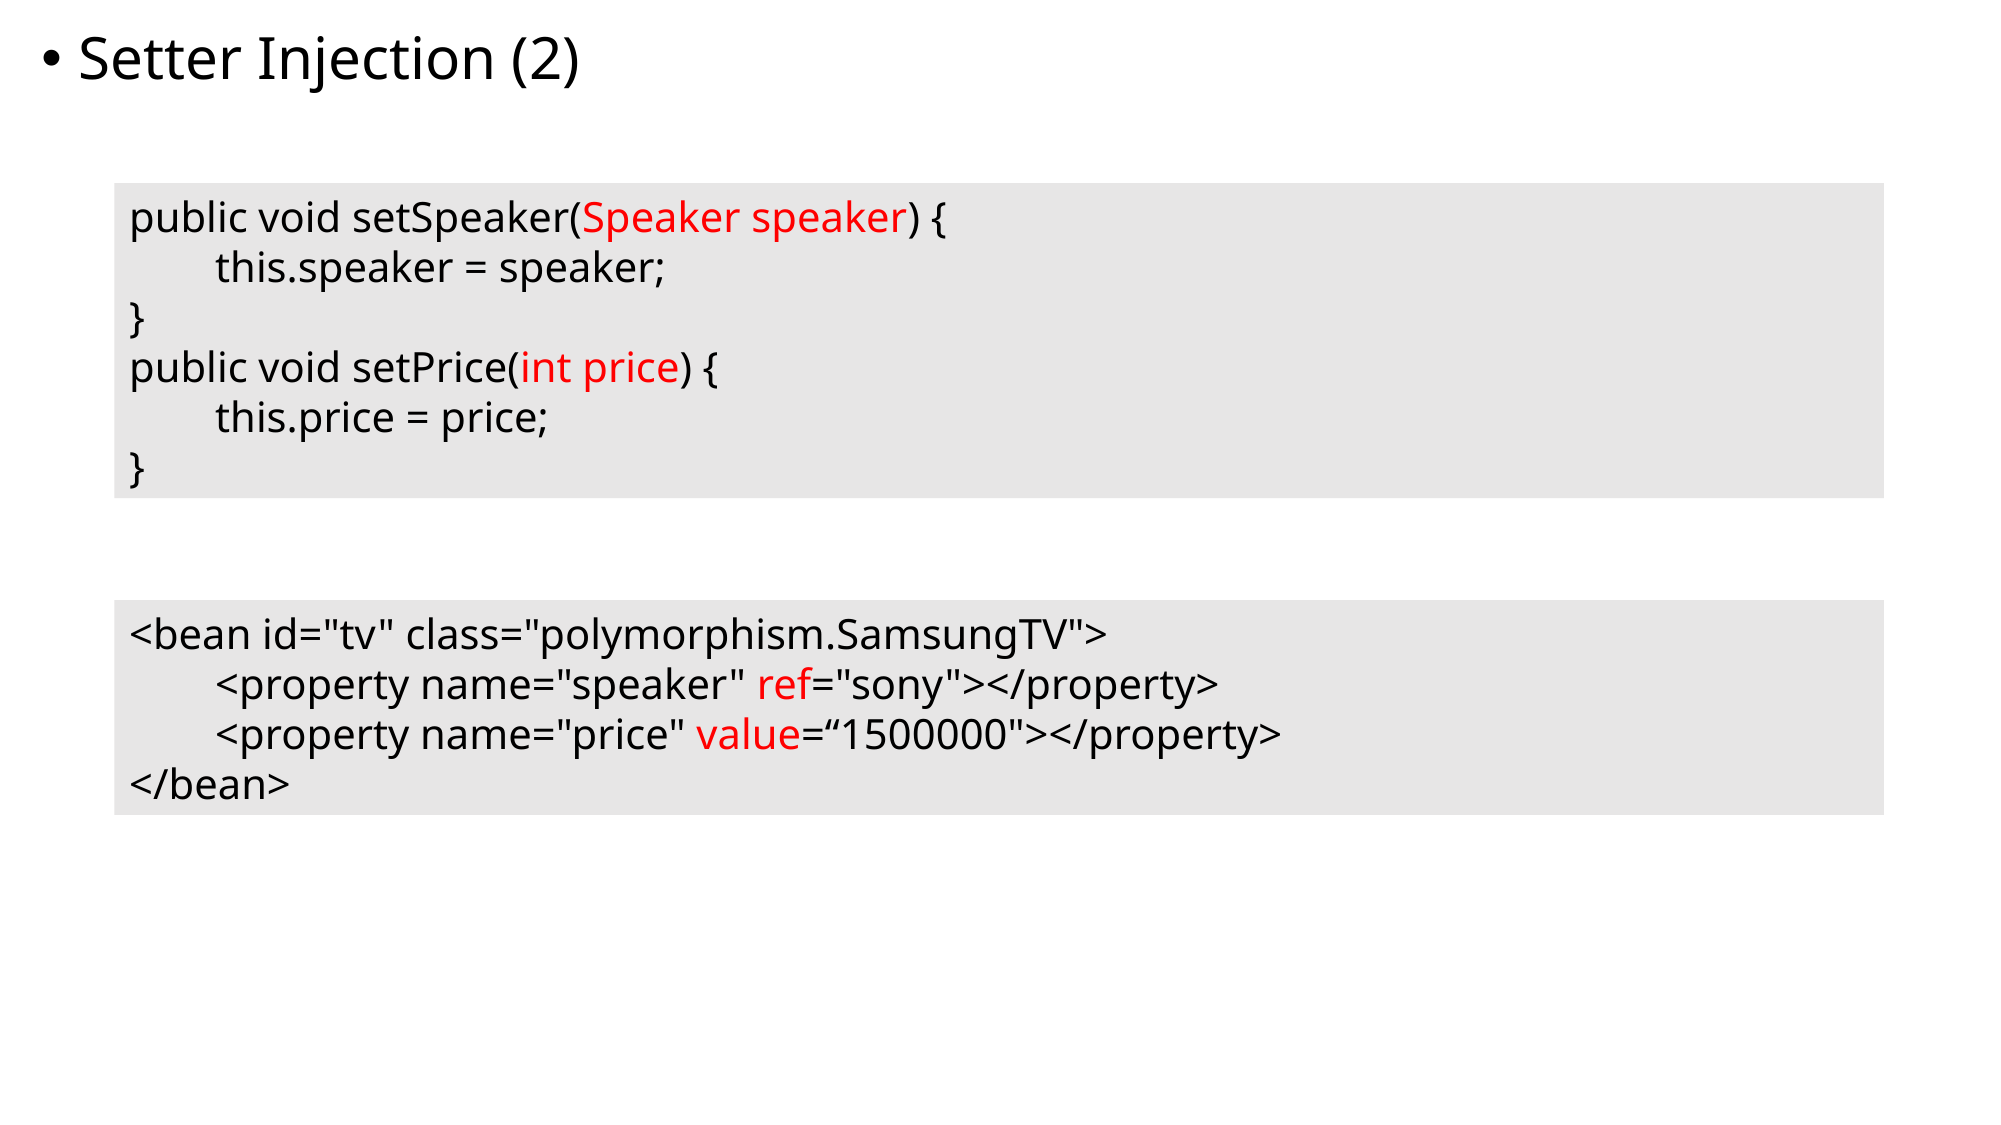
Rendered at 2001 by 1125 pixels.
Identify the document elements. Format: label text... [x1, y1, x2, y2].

text_box public void setSpeaker(Speaker speaker) { this.speaker = speaker; } public void setPrice(int price) { this.price = price; } [114, 183, 1884, 499]
text_box <bean id="tv" class="polymorphism.SamsungTV"> <property name="speaker" ref="sony"></property> <property name="price" value=“1500000"></property> </bean> [114, 600, 1884, 815]
list Setter Injection (2) [26, 21, 1976, 1105]
